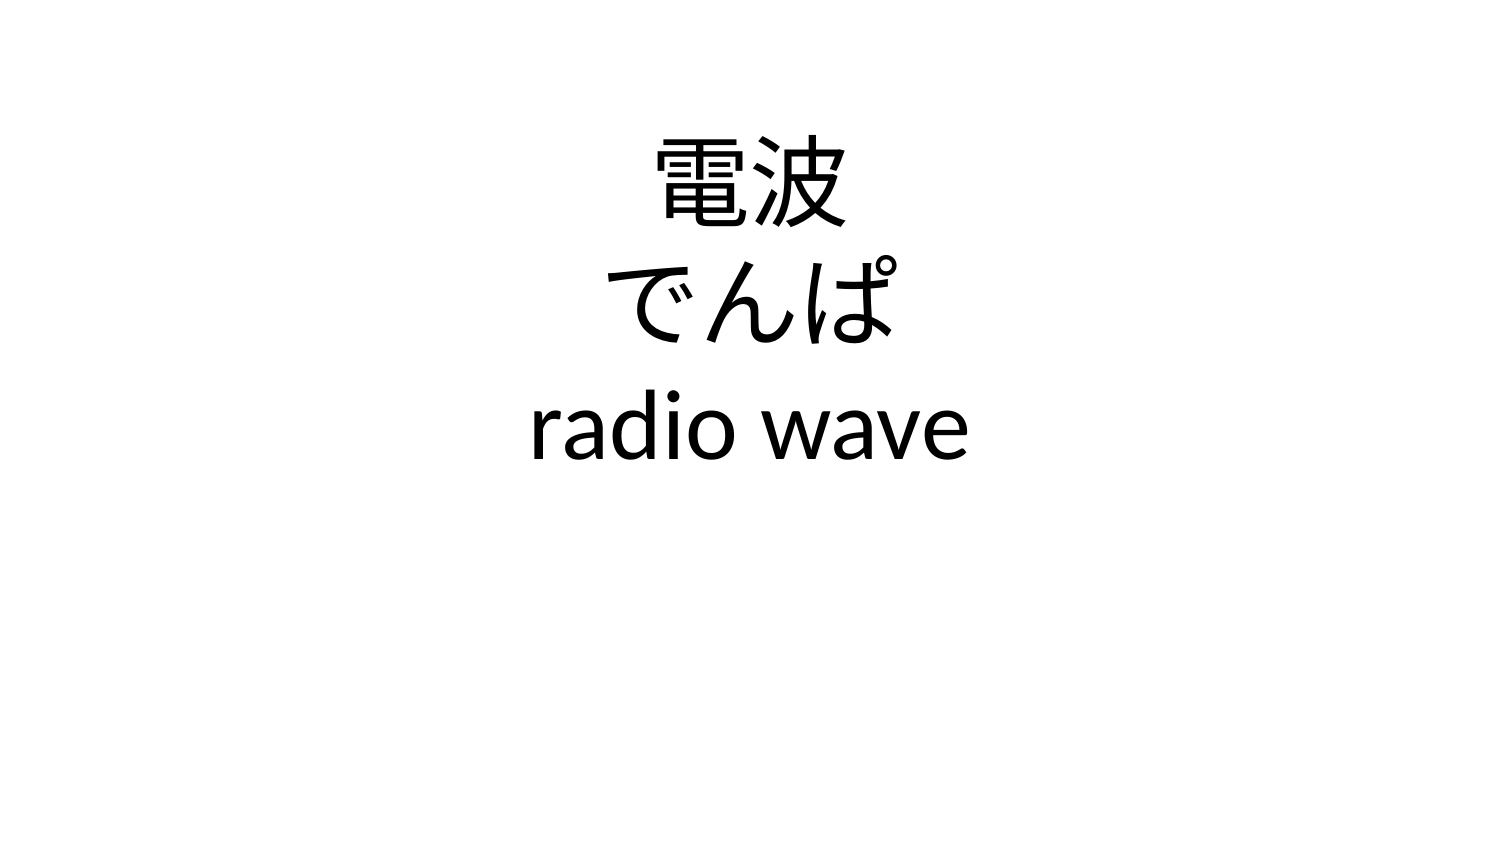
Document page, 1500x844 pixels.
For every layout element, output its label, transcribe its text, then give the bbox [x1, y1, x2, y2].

text_box 電波 でんぱ radio wave [0, 149, 1500, 450]
